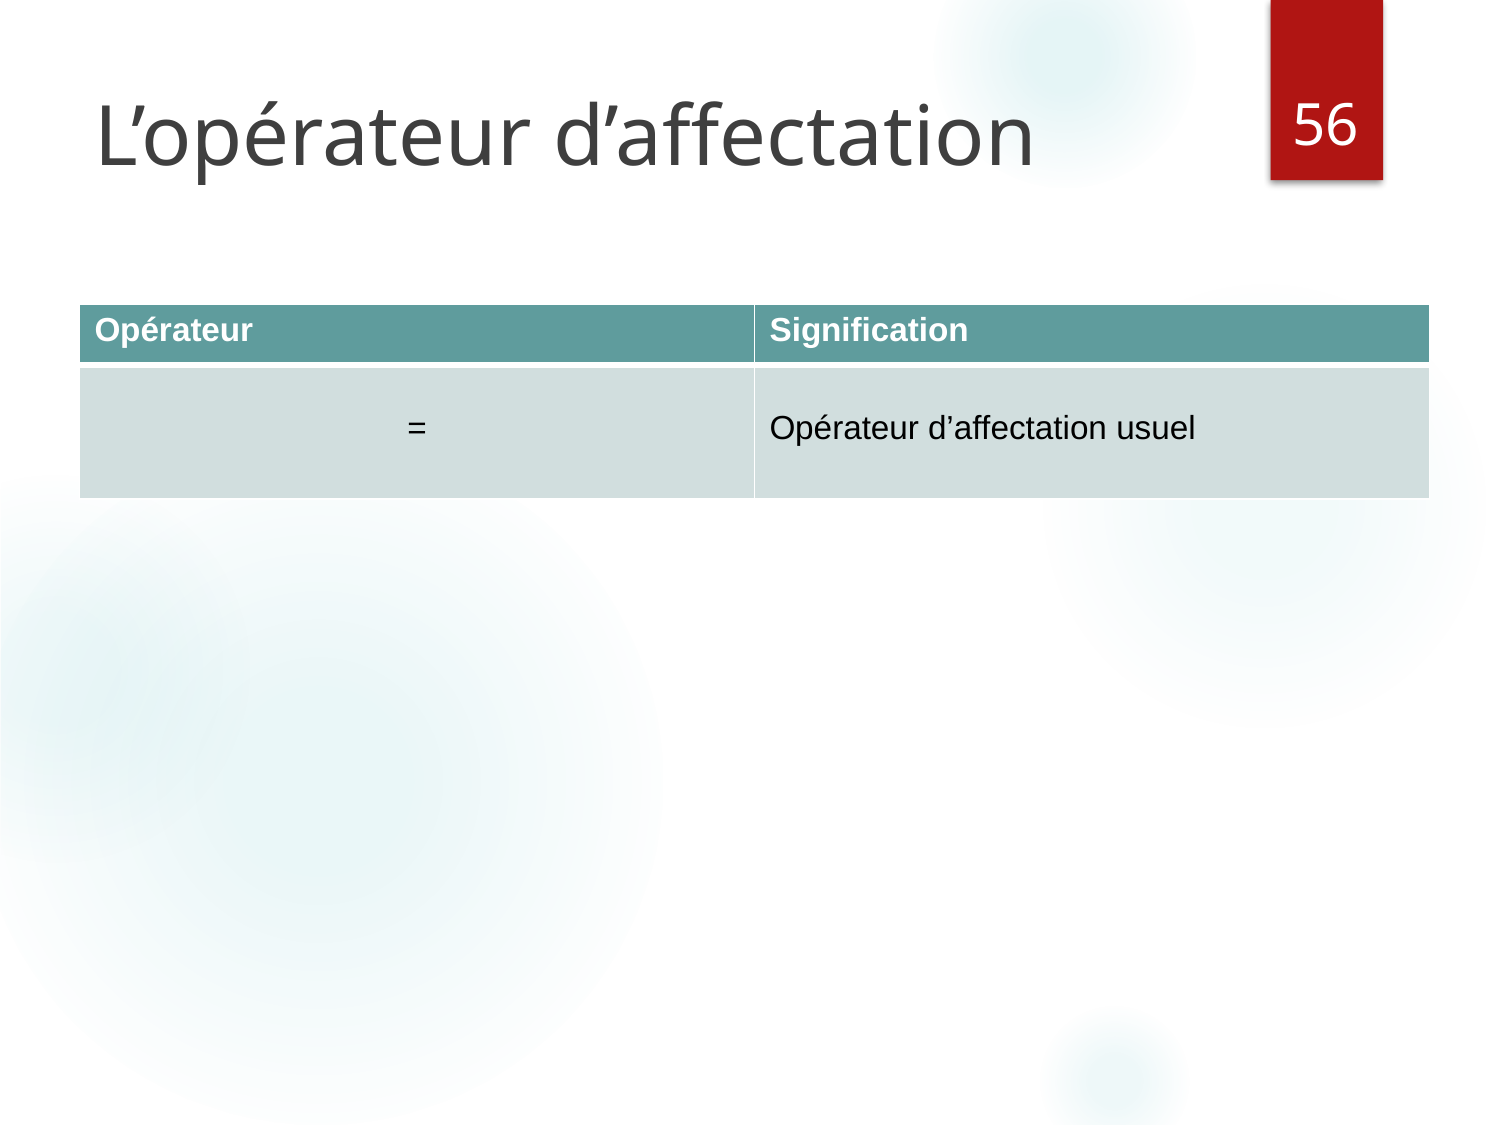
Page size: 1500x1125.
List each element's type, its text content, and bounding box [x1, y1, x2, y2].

table_cell Opérateur d’affectation usuel [755, 368, 1429, 498]
title L’opérateur d’affectation [79, 74, 1237, 303]
table_header Opérateur [80, 305, 754, 362]
slide_number ‹#› [1273, 48, 1378, 175]
table_header Signification [755, 305, 1429, 362]
table_cell = [80, 368, 754, 498]
